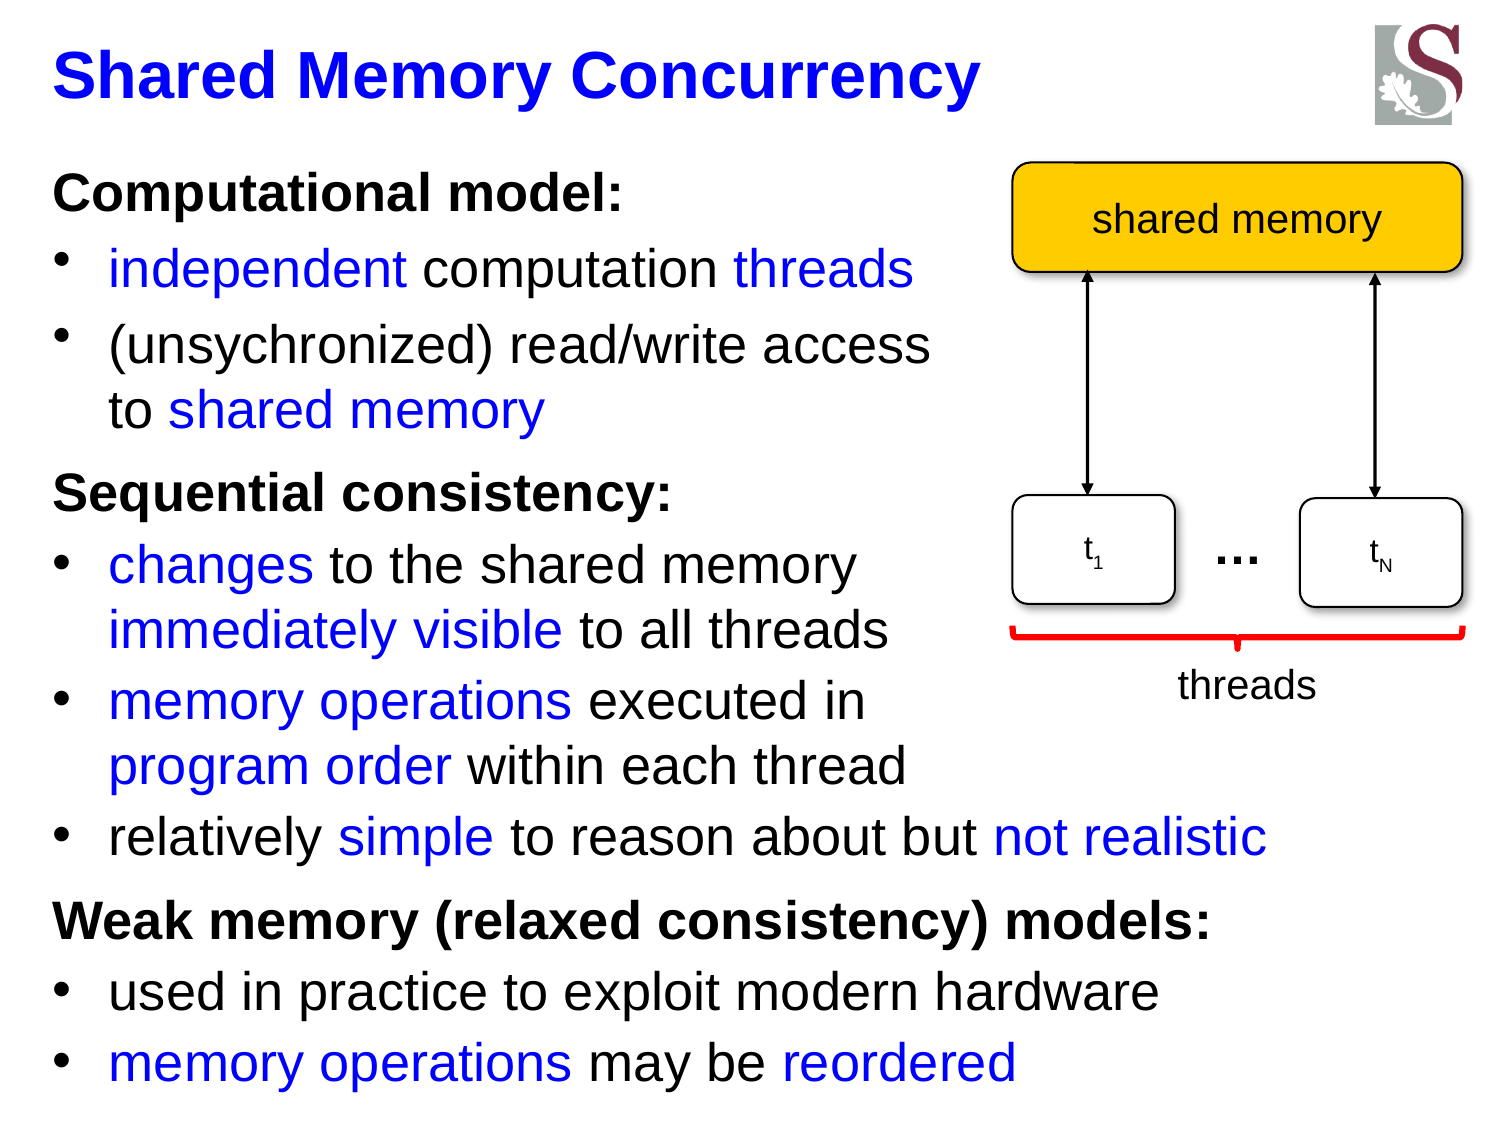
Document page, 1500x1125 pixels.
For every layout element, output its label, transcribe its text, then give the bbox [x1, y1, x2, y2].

text_box [1368, 272, 1382, 499]
text_box [1011, 625, 1464, 650]
text_box shared memory [1012, 162, 1463, 272]
text_box … [1183, 506, 1300, 582]
text_box [1081, 269, 1094, 496]
text_box t1 [1012, 495, 1175, 604]
text_box tN [1299, 498, 1463, 607]
list Computational model: independent computation threads (unsychronized) read/write access to shared memory Sequential consistency: changes to the shared memory immediately visible to all threads memory operations executed in program order within each thread relatively simple to reason about but not realistic Weak memory (relaxed consistency) models: used in practice to exploit modern hardware memory operations may be reordered [37, 149, 1476, 1038]
text_box threads [1163, 650, 1333, 716]
title Shared Memory Concurrency [37, 12, 1488, 131]
